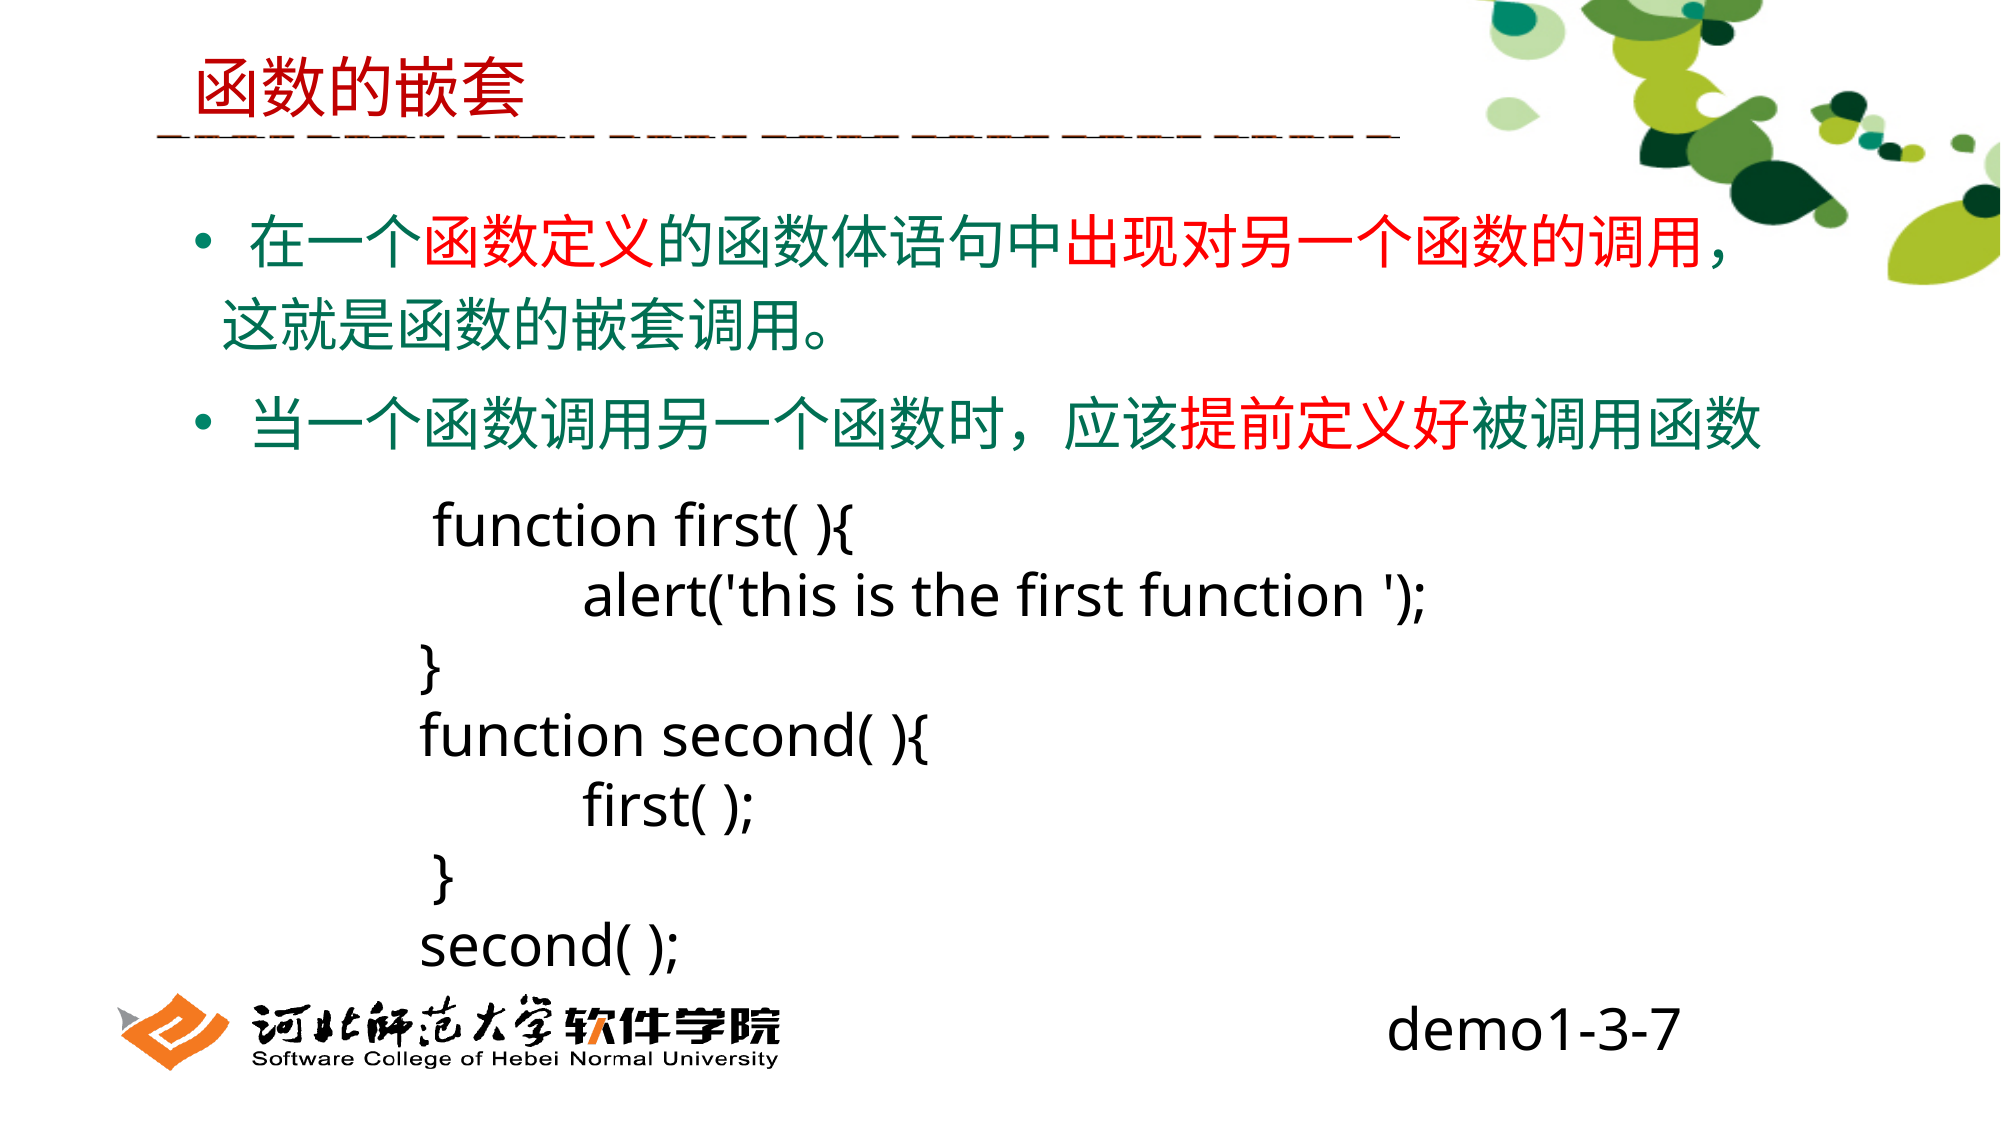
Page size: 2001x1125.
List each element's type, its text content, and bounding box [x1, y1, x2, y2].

picture [0, 0, 2001, 1125]
list 在一个函数定义的函数体语句中出现对另一个函数的调用，这就是函数的嵌套调用。 当一个函数调用另一个函数时，应该提前定义好被调用函数 [178, 184, 1792, 947]
text_box demo1-3-7 [1372, 984, 1698, 1070]
text_box function first( ){ alert('this is the first function '); } function second( ){ first( ); } second( ); [267, 420, 1489, 986]
list 函数的嵌套 [178, 38, 1523, 120]
